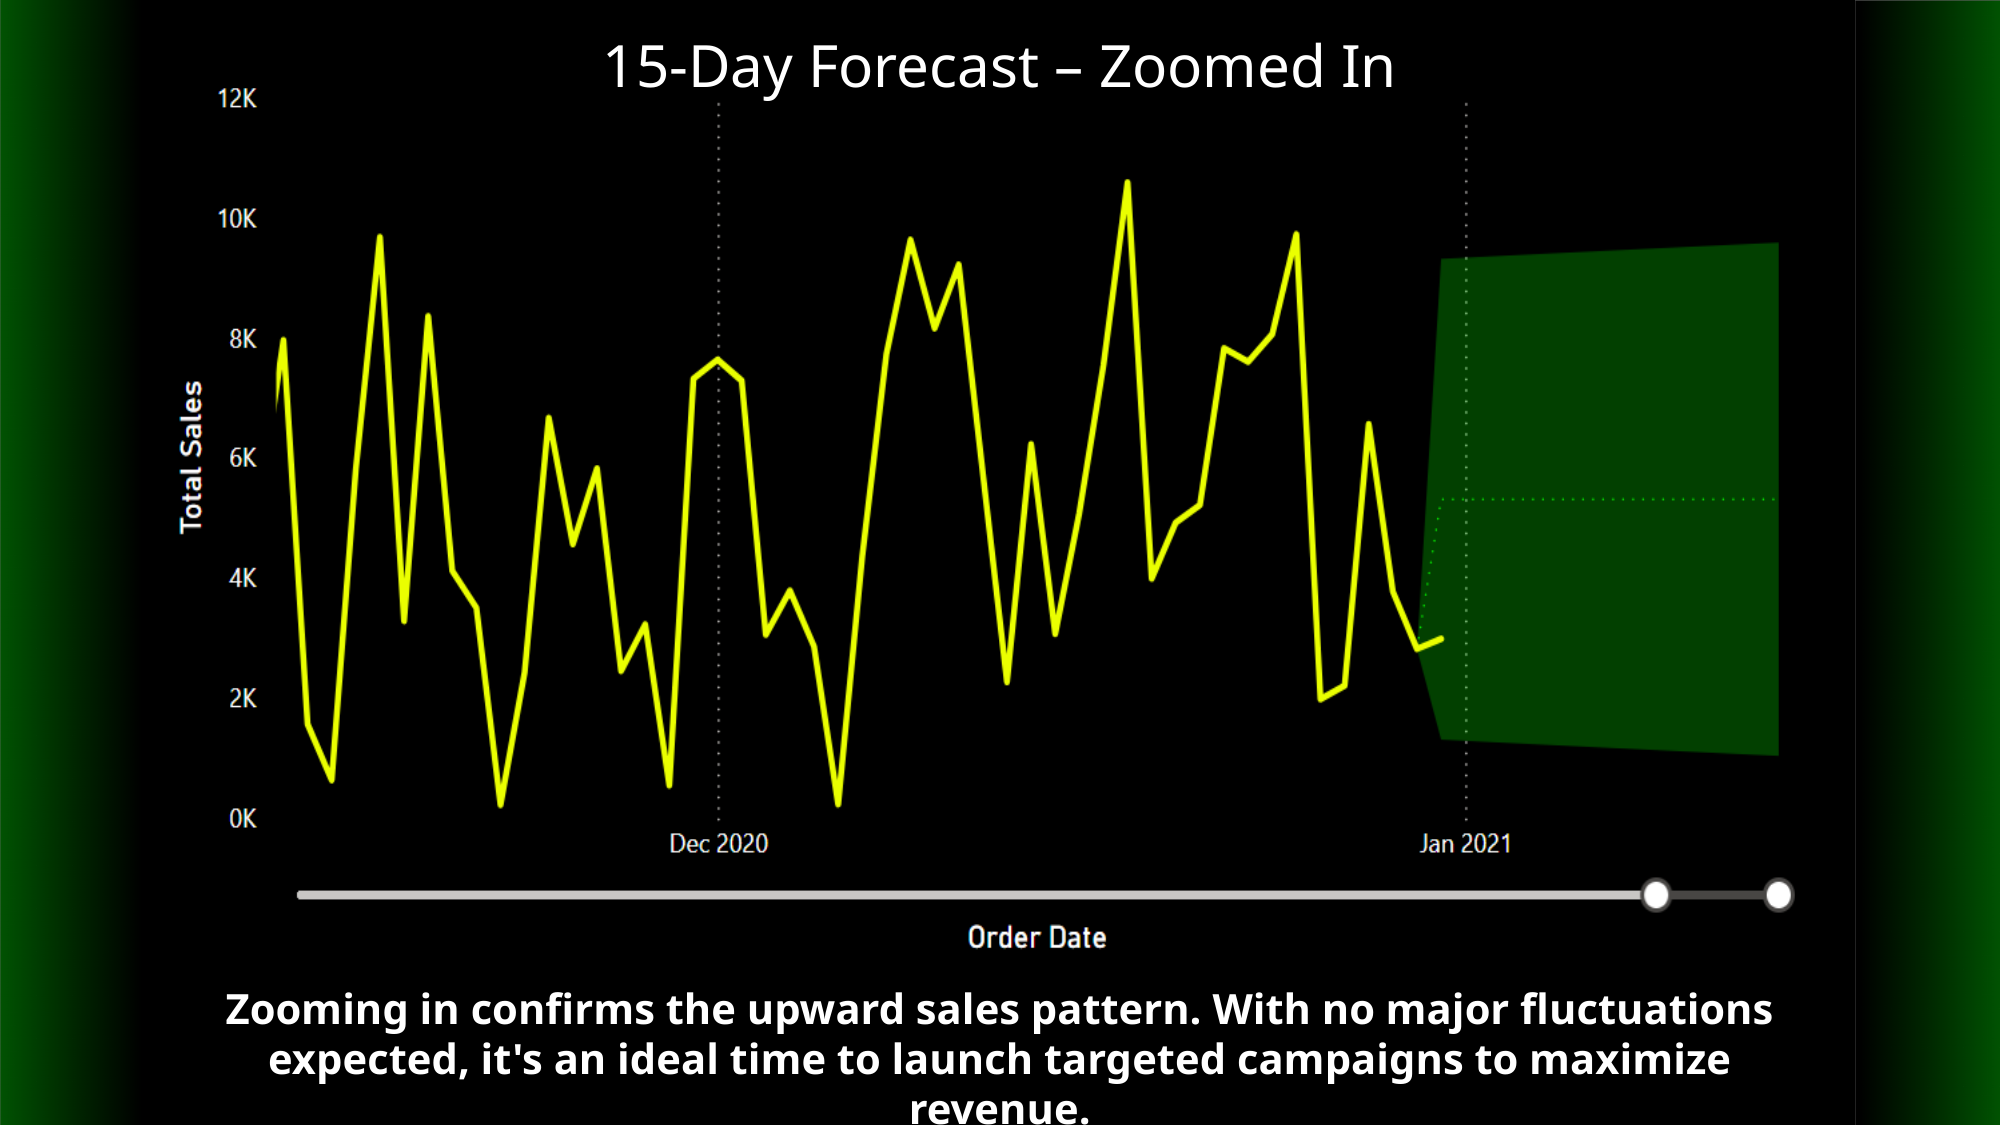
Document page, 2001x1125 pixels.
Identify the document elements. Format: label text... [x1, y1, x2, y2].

text_box 15-Day Forecast – Zoomed In [226, 22, 1774, 65]
picture [0, 0, 2000, 1124]
text_box Zooming in confirms the upward sales pattern. With no major fluctuations expected, it's an ideal time to launch targeted campaigns to maximize revenue. [168, 975, 1831, 1125]
